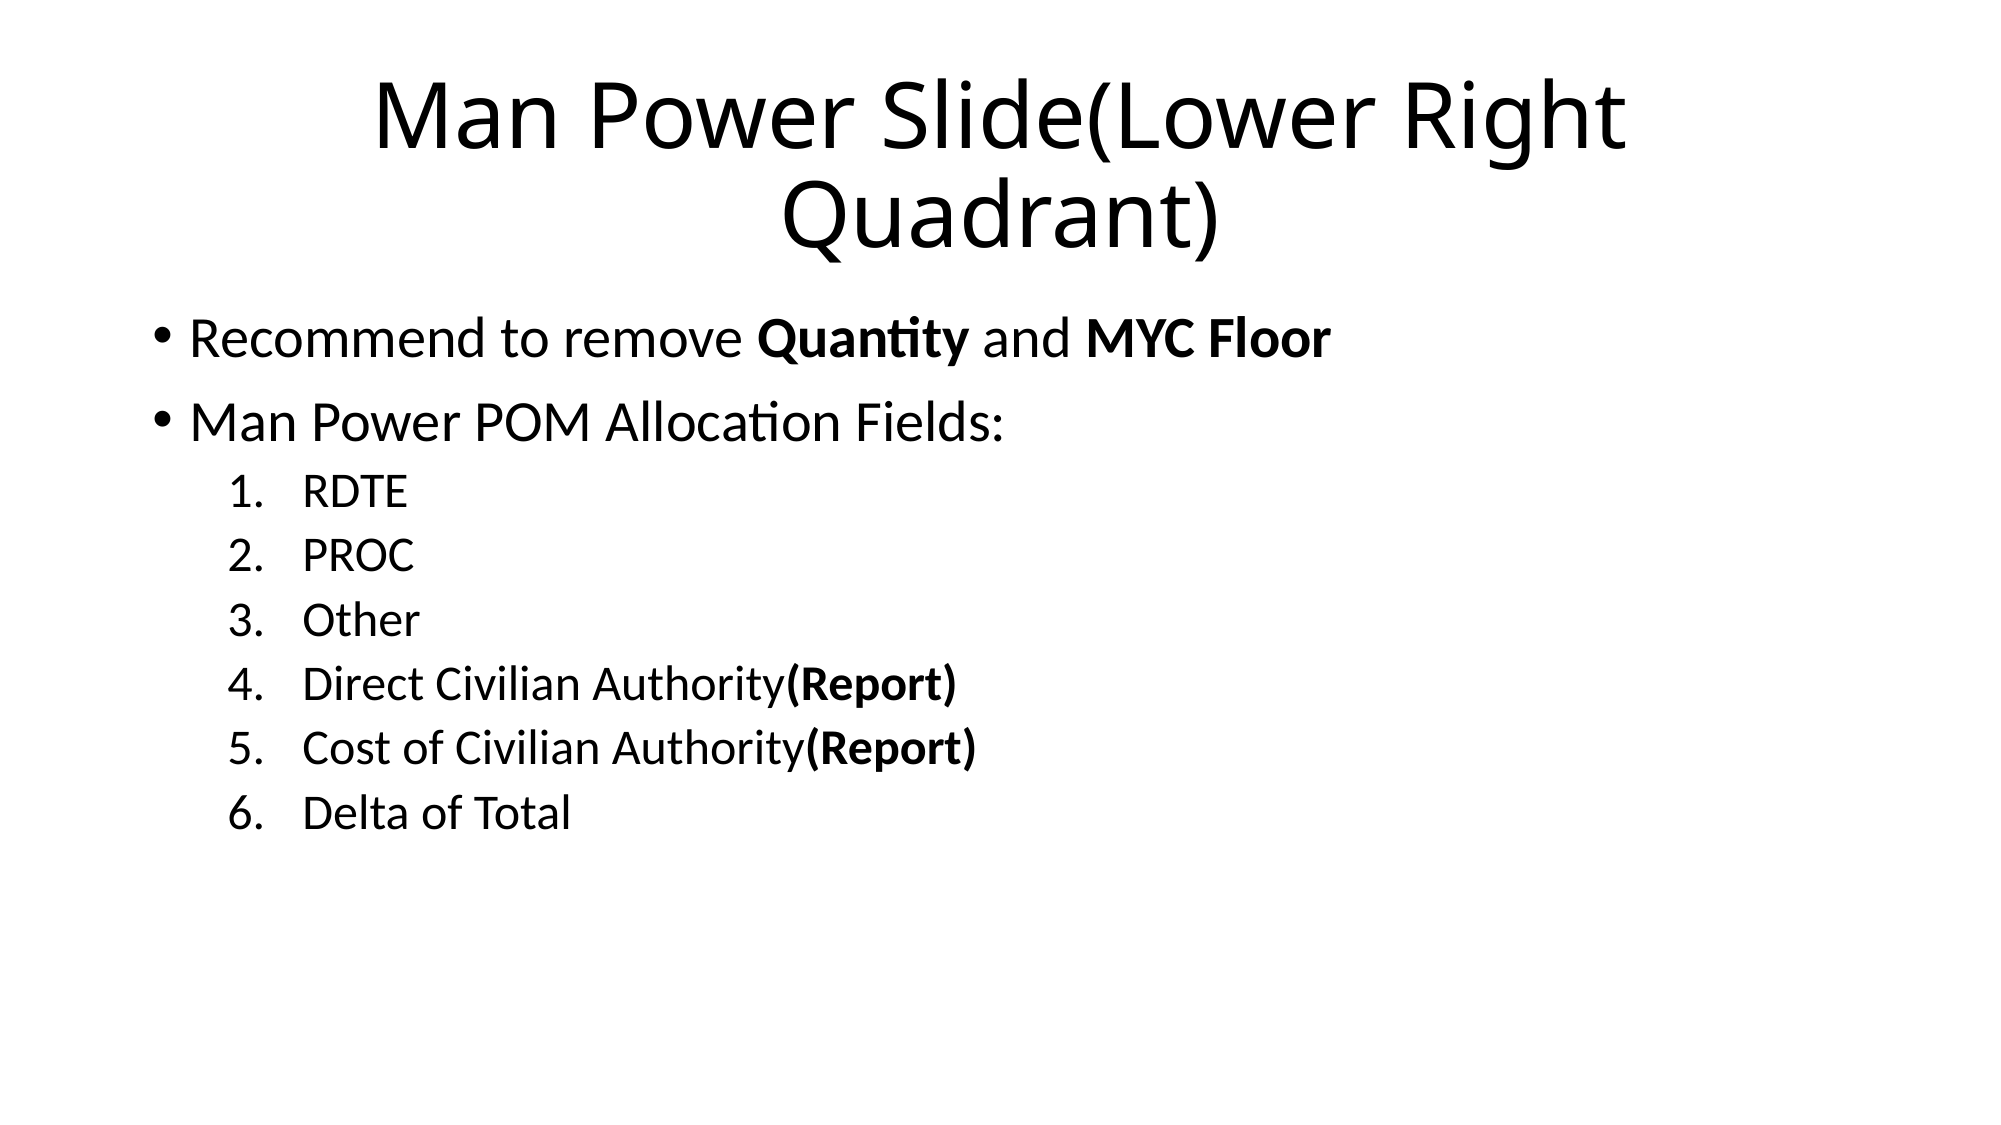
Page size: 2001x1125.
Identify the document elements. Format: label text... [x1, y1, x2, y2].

list Recommend to remove Quantity and MYC Floor Man Power POM Allocation Fields: RDTE PROC Other Direct Civilian Authority(Report) Cost of Civilian Authority(Report) Delta of Total [137, 299, 1863, 1014]
title Man Power Slide(Lower Right Quadrant) [137, 59, 1863, 278]
